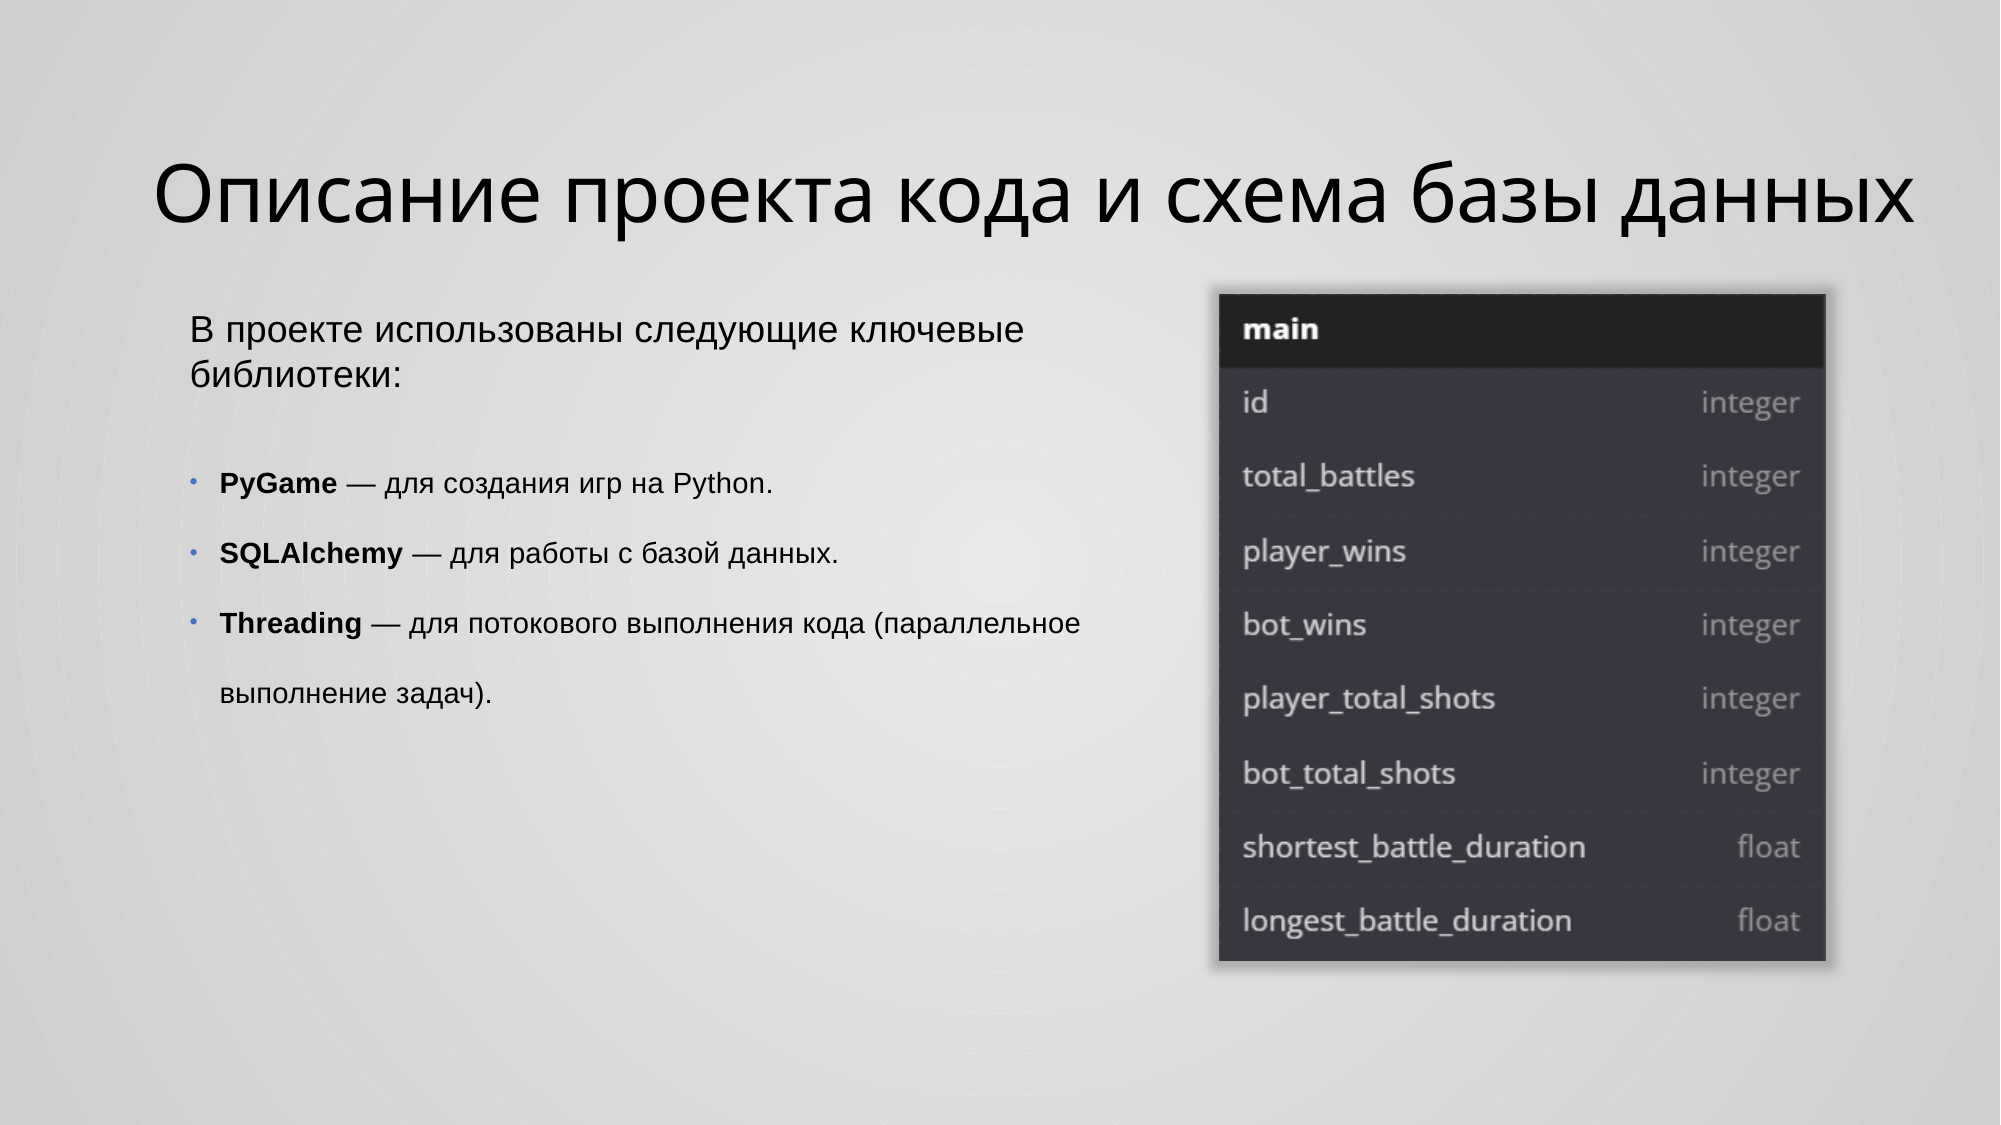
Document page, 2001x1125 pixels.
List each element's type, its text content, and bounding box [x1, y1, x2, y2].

picture [1218, 294, 1826, 961]
list В проекте использованы следующие ключевые библиотеки: PyGame — для создания игр на Python. SQLAlchemy — для работы с базой данных. Threading — для потокового выполнения кода (параллельное выполнение задач). [174, 180, 1113, 834]
title Описание проекта кода и схема базы данных [137, 59, 1947, 248]
